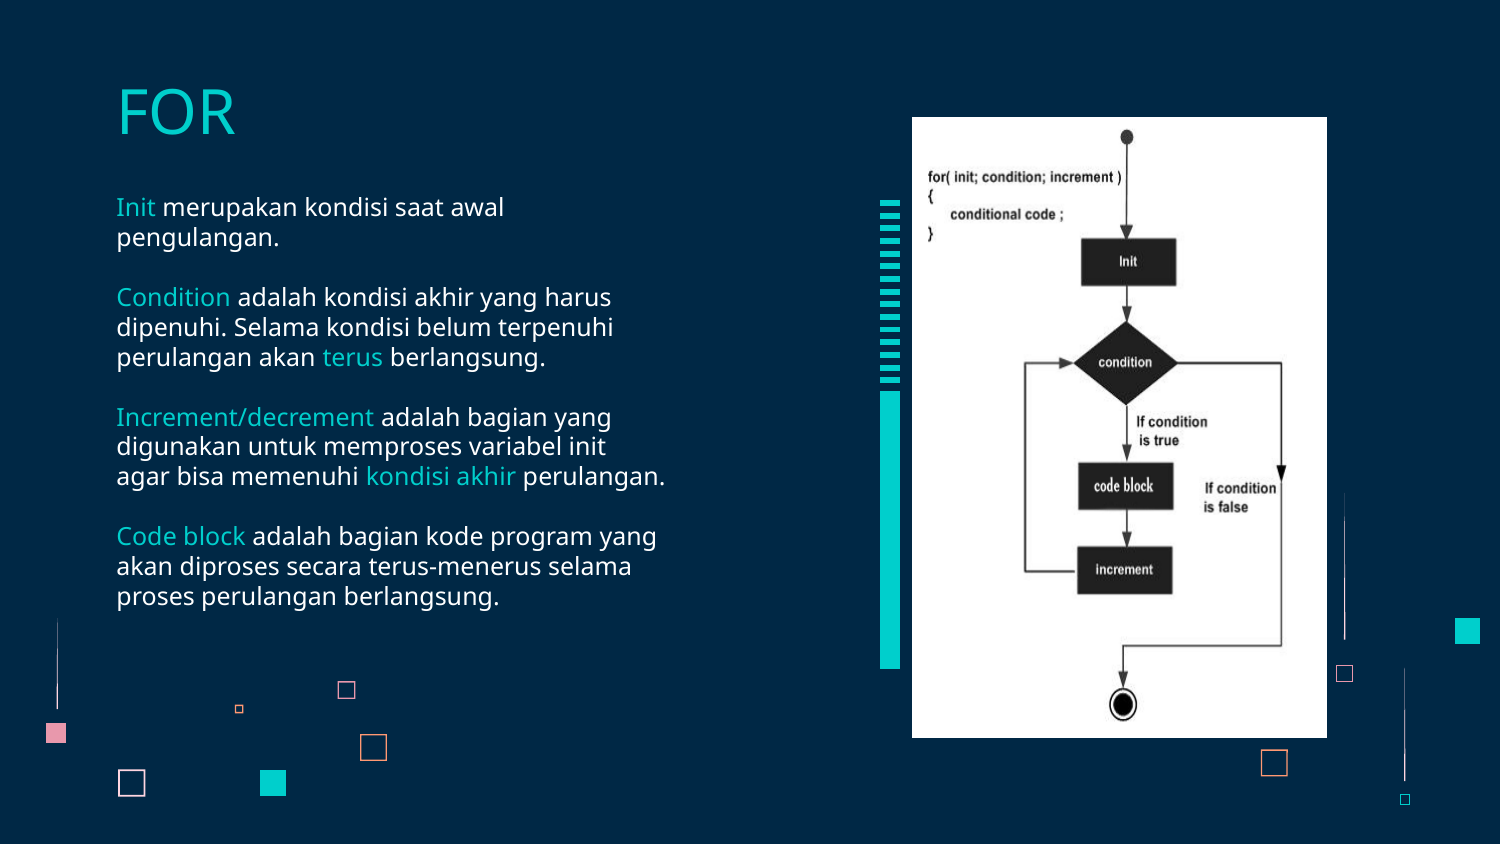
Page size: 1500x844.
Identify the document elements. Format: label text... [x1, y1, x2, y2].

picture [912, 117, 1328, 739]
list Init merupakan kondisi saat awal pengulangan. Condition adalah kondisi akhir yang harus dipenuhi. Selama kondisi belum terpenuhi perulangan akan terus berlangsung. Increment/decrement adalah bagian yang digunakan untuk memproses variabel init agar bisa memenuhi kondisi akhir perulangan. Code block adalah bagian kode program yang akan diproses secara terus-menerus selama proses perulangan berlangsung. [101, 176, 682, 619]
title FOR [101, 67, 543, 163]
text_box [879, 199, 900, 669]
